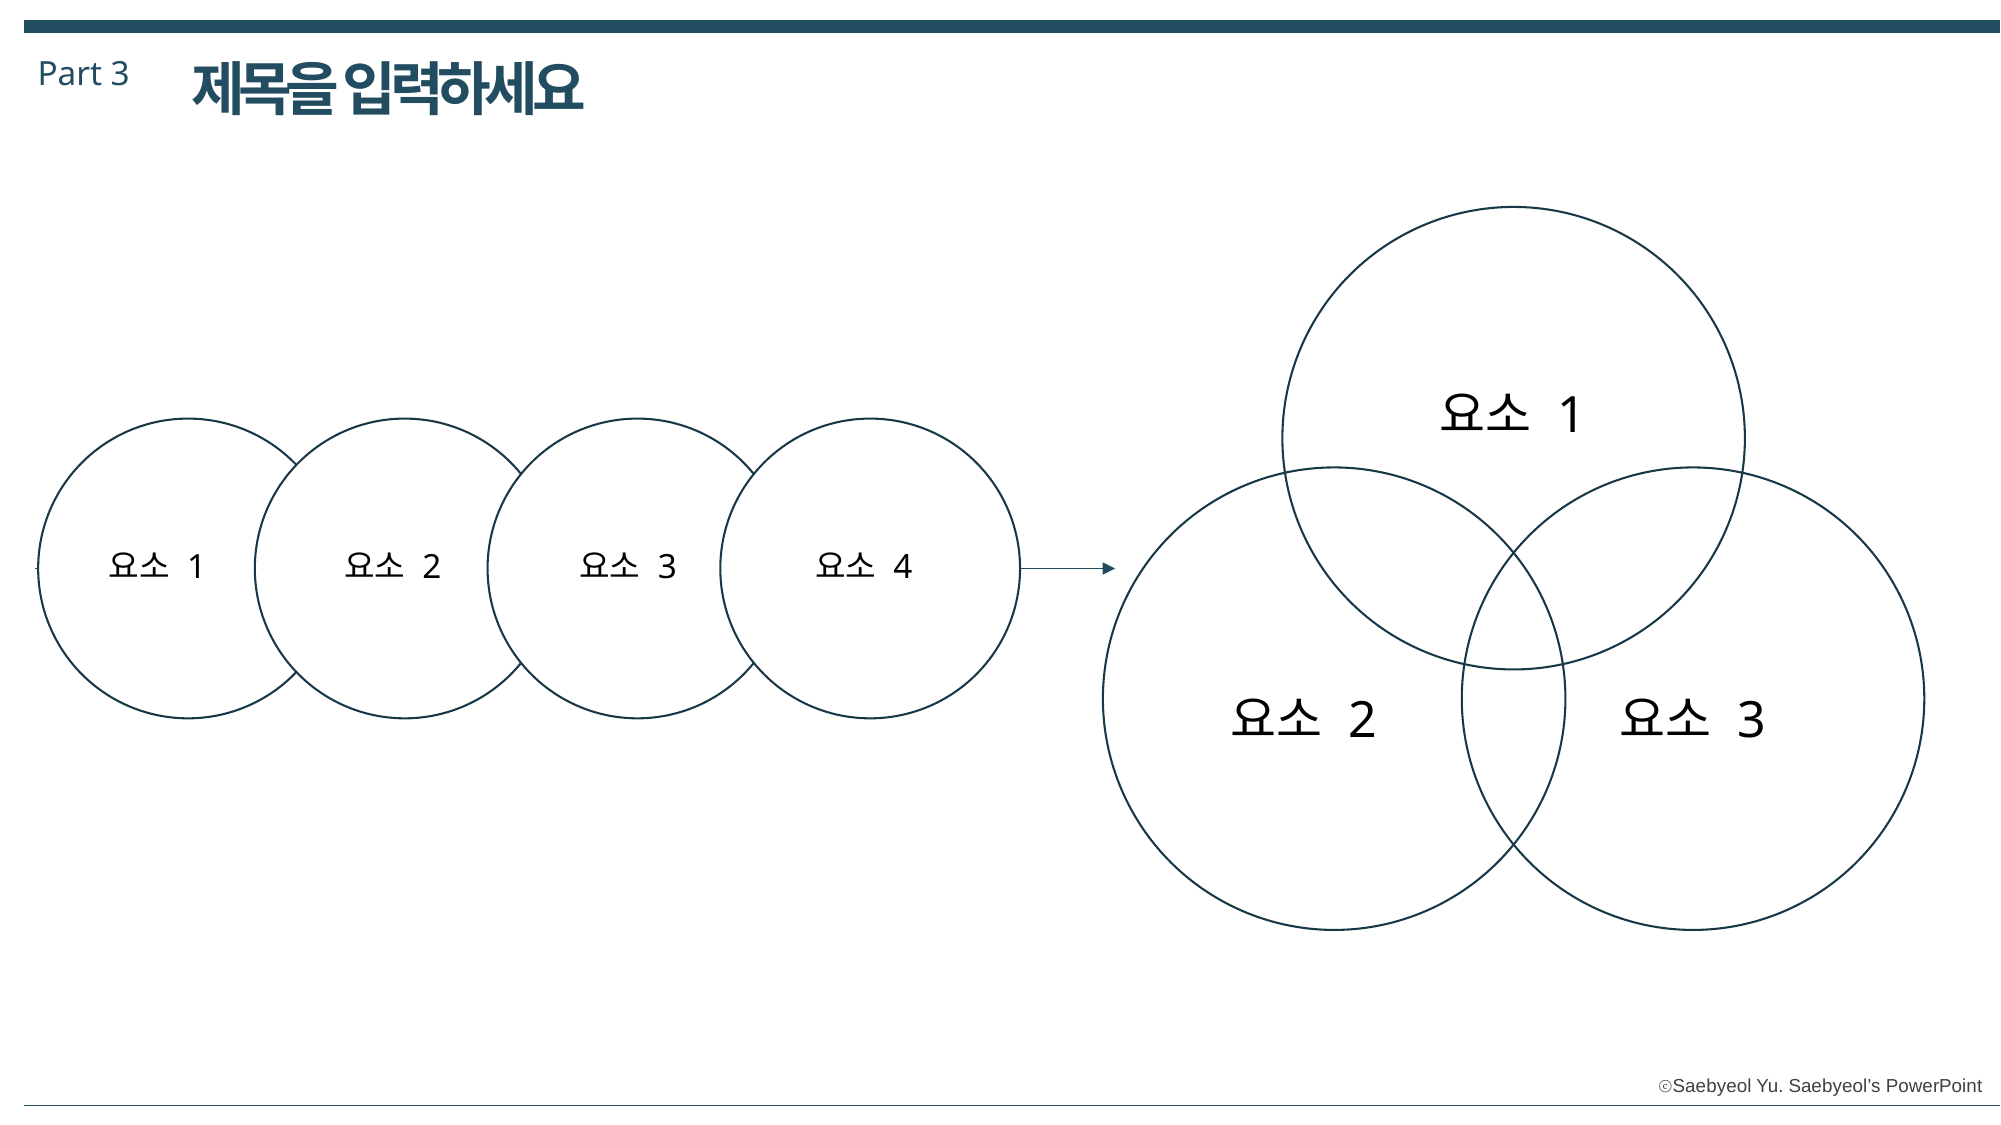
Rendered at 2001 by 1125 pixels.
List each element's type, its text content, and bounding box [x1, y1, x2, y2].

text_box 요소 4 [800, 569, 927, 593]
text_box 요소 1 [94, 537, 221, 568]
text_box [37, 569, 296, 720]
text_box 요소 4 [800, 537, 927, 568]
text_box [719, 417, 1022, 568]
text_box Part 3 [22, 44, 145, 100]
text_box 요소 2 [329, 569, 457, 593]
text_box [719, 569, 1022, 720]
text_box [253, 569, 521, 720]
text_box [486, 417, 754, 568]
text_box 요소 2 [329, 537, 457, 568]
text_box [486, 569, 754, 720]
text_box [1102, 206, 1925, 930]
text_box [37, 417, 296, 568]
text_box [253, 417, 521, 568]
text_box 요소 3 [564, 569, 692, 593]
text_box 요소 3 [564, 537, 692, 568]
text_box 요소 1 [94, 569, 221, 593]
text_box 제목을 입력하세요 [176, 44, 601, 130]
